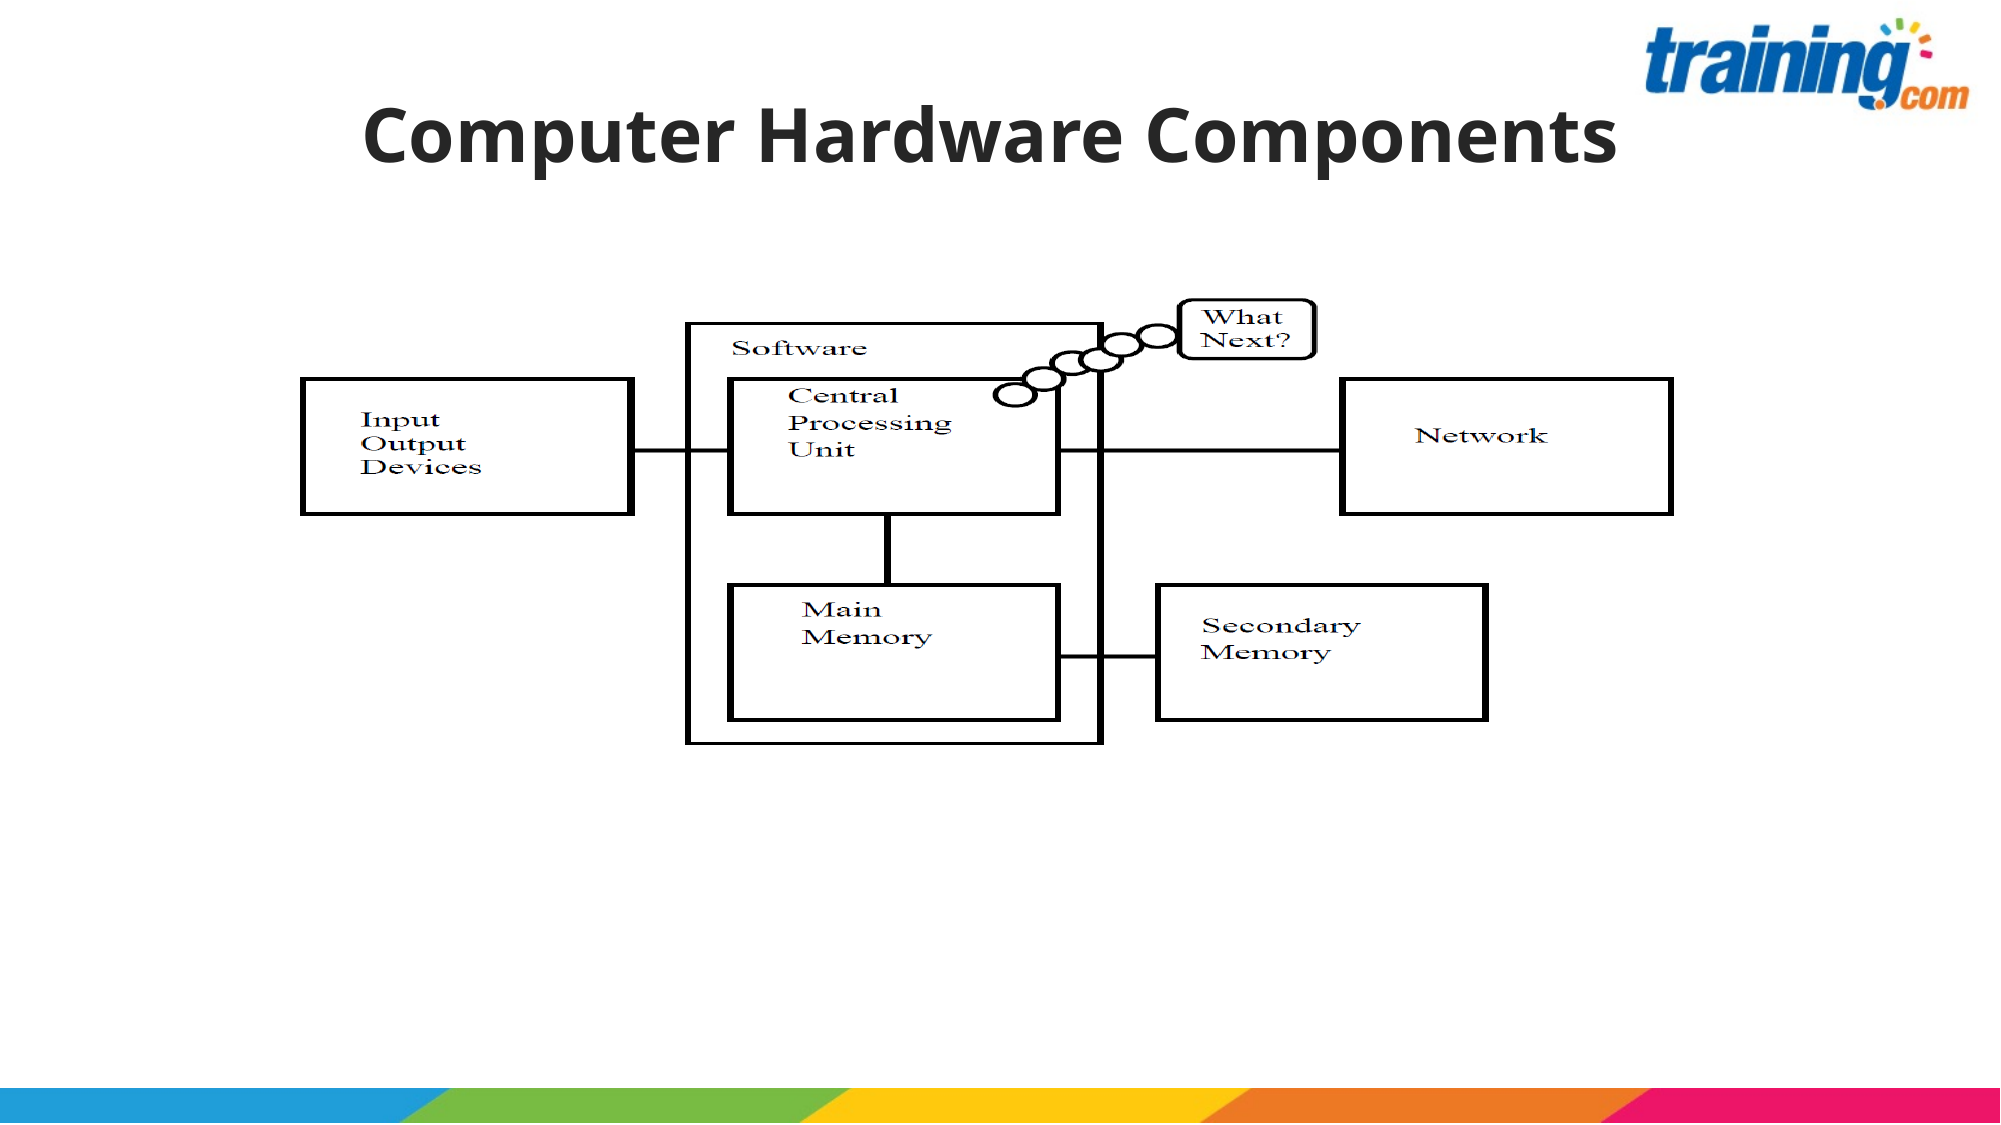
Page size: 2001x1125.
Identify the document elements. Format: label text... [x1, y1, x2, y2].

picture [224, 277, 1776, 759]
picture [0, 1088, 2000, 1123]
title Computer Hardware Components [136, 59, 1863, 278]
picture [1629, 0, 1990, 134]
